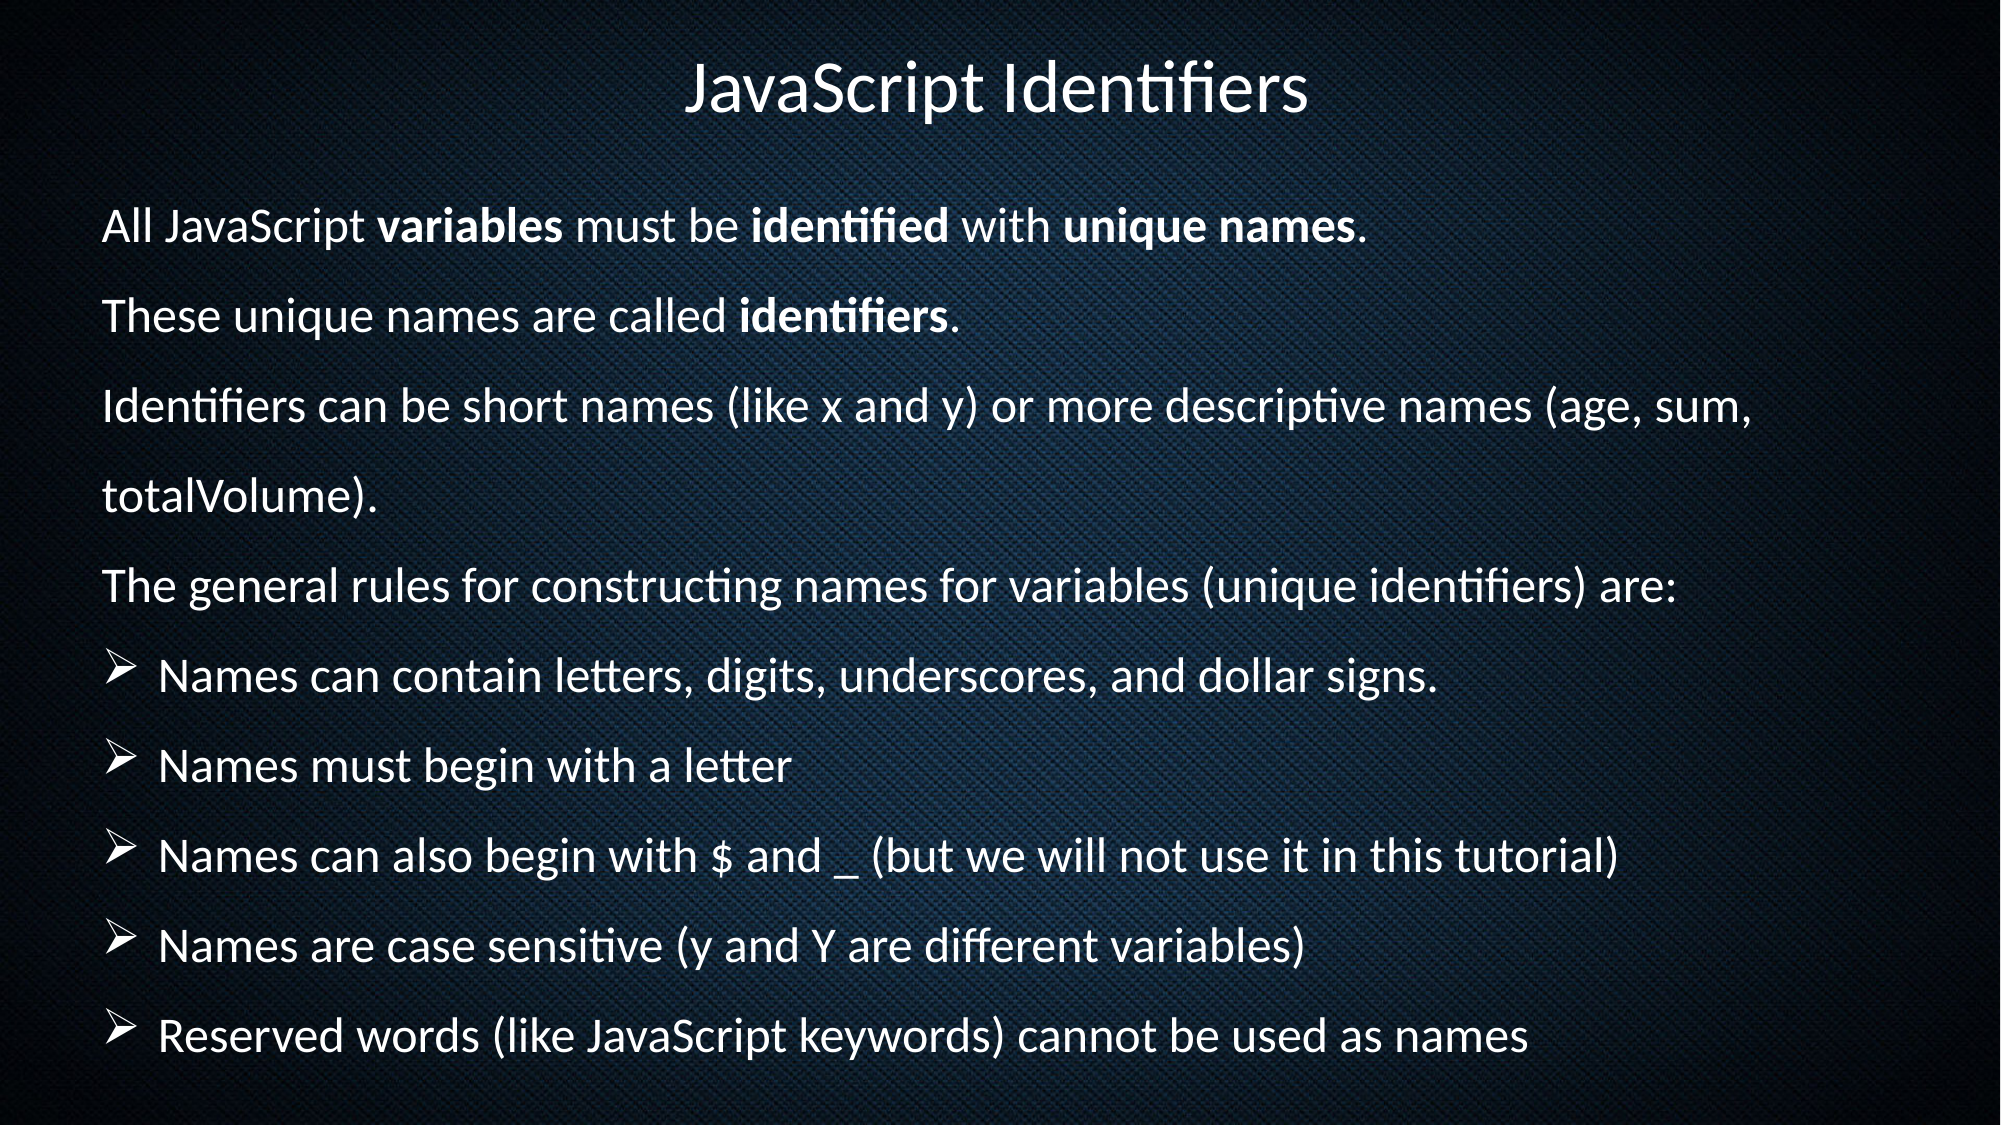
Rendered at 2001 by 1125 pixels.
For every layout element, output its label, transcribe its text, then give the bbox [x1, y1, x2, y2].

text_box JavaScript Identifiers [554, 30, 1439, 136]
picture [0, 0, 2001, 1125]
text_box All JavaScript variables must be identified with unique names. These unique names are called identifiers. Identifiers can be short names (like x and y) or more descriptive names (age, sum, totalVolume). The general rules for constructing names for variables (unique identifiers) are: Names can contain letters, digits, underscores, and dollar signs. Names must begin with a letter Names can also begin with $ and _ (but we will not use it in this tutorial) Names are case sensitive (y and Y are different variables) Reserved words (like JavaScript keywords) cannot be used as names [86, 155, 1913, 1071]
